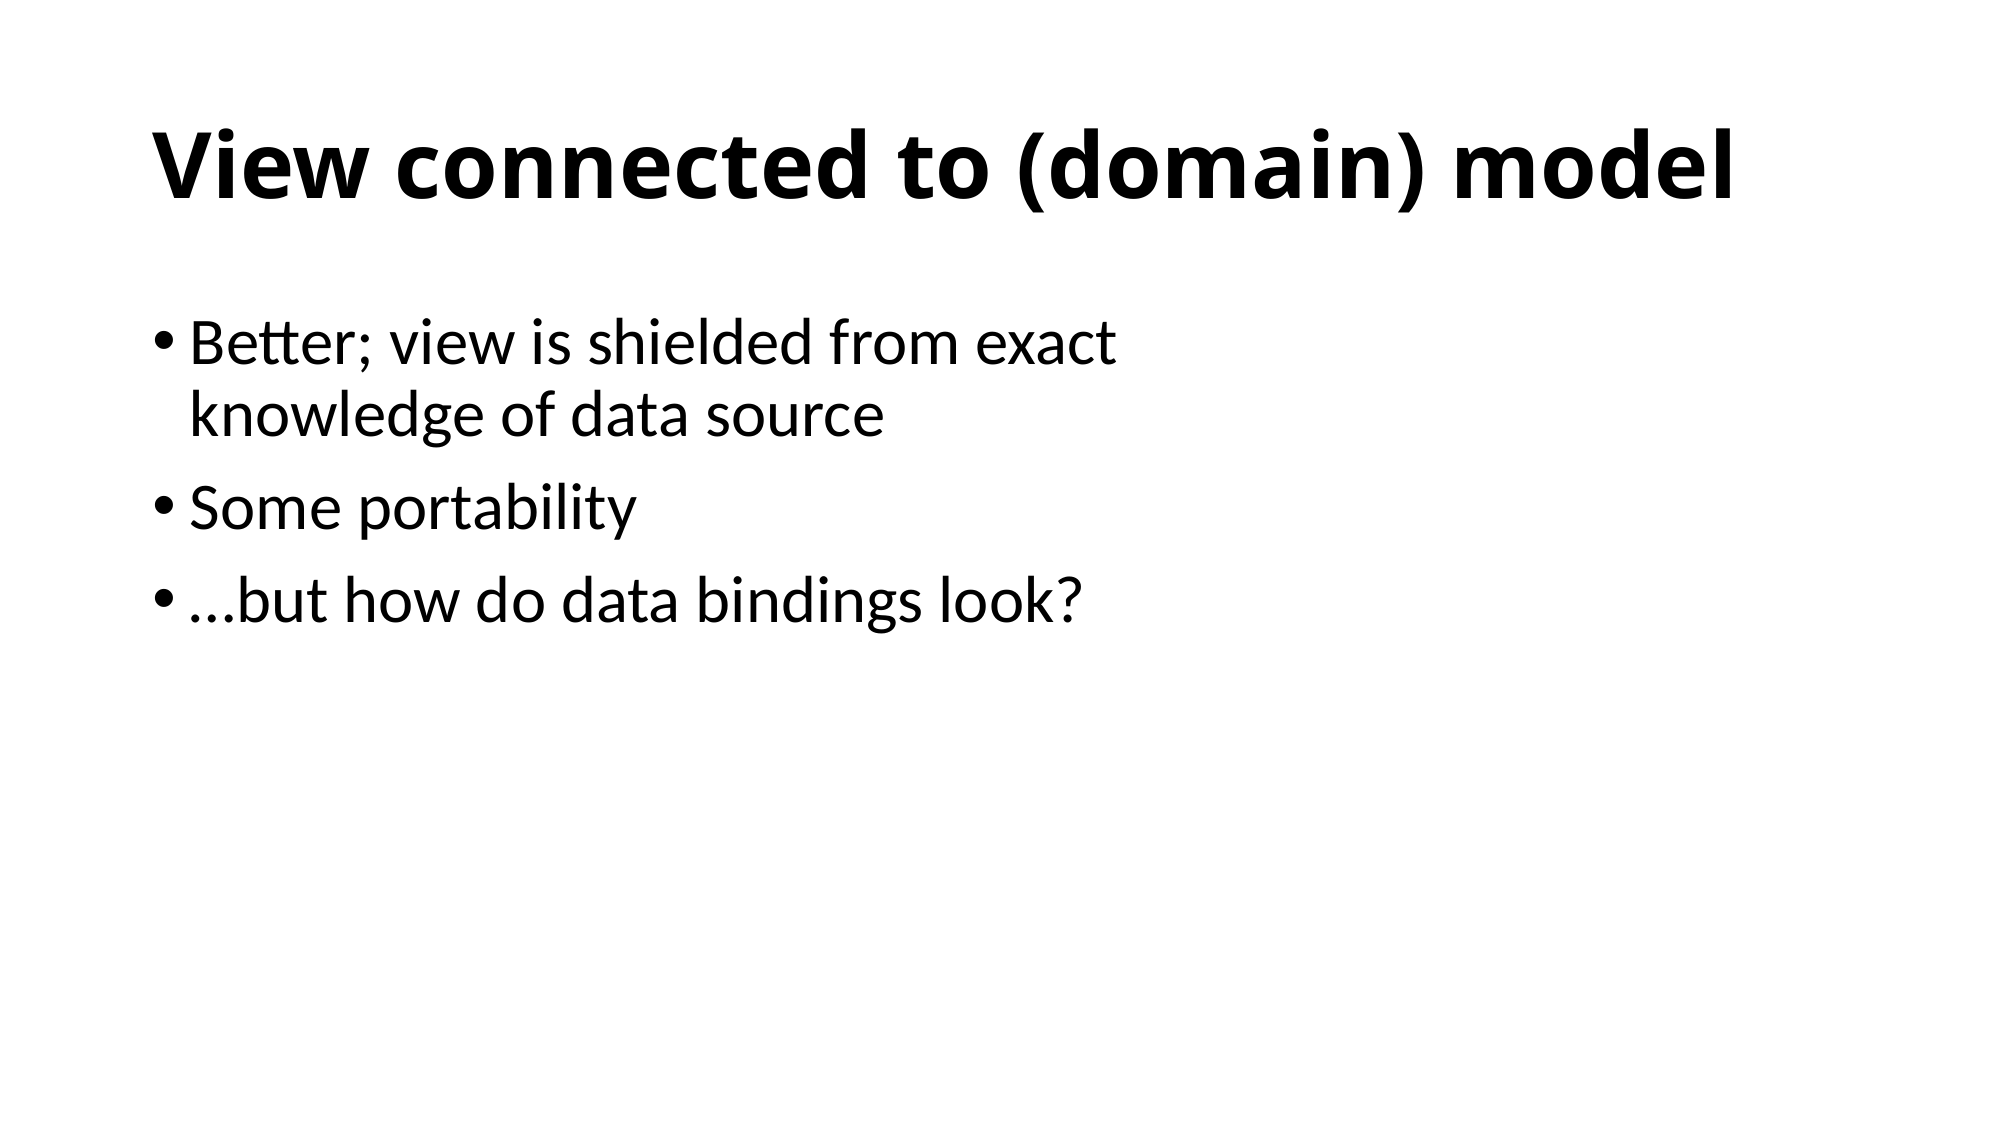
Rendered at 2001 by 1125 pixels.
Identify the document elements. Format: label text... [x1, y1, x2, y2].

title View connected to (domain) model [137, 59, 1863, 278]
list Better; view is shielded from exact knowledge of data source Some portability …but how do data bindings look? [137, 299, 1223, 1014]
